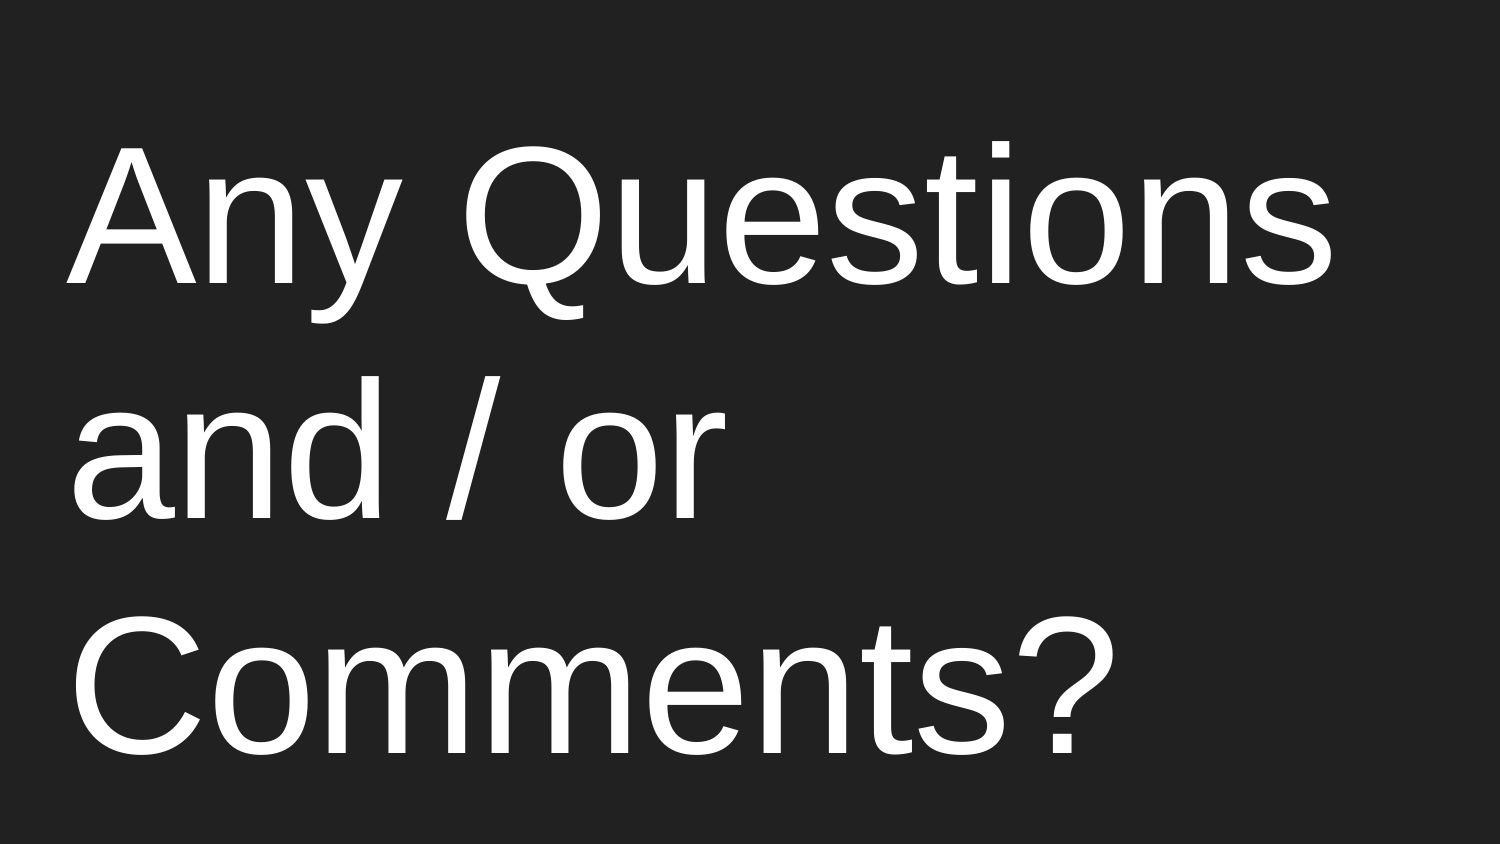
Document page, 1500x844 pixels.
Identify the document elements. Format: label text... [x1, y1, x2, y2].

title Any Questions and / or Comments? [51, 72, 1449, 801]
